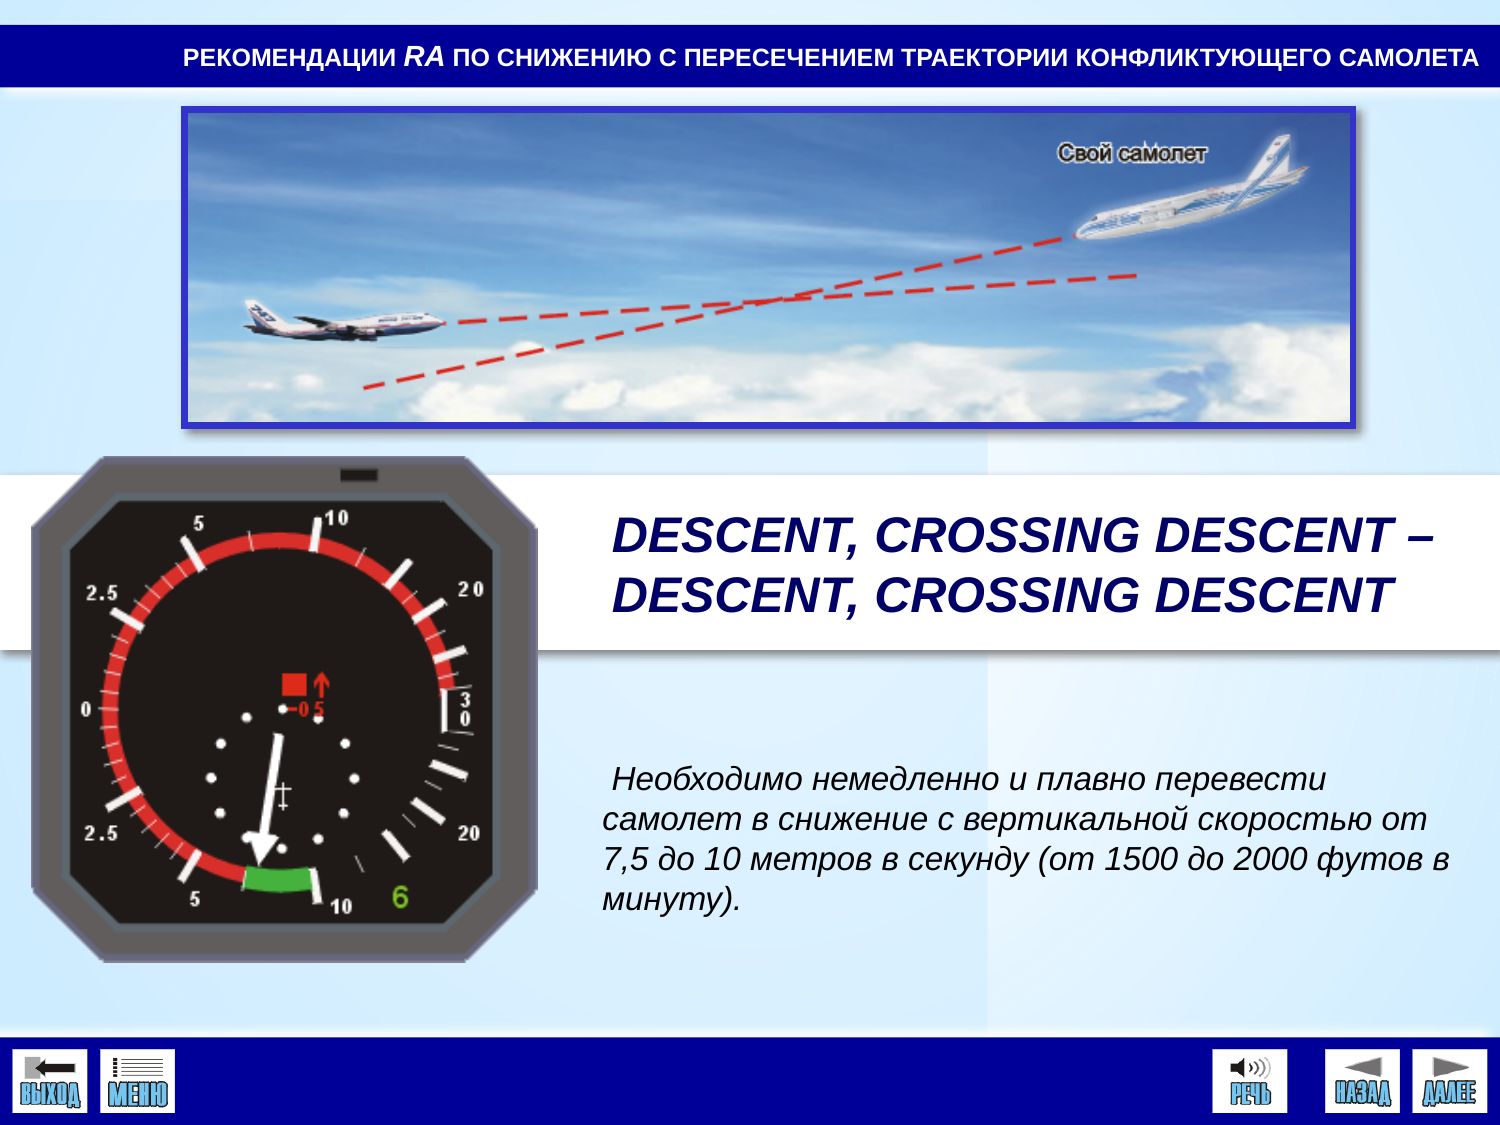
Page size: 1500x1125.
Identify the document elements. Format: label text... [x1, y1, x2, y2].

text_box Необходимо немедленно и плавно перевести самолет в снижение с вертикальной скоростью от 7,5 до 10 метров в секунду (от 1500 до 2000 футов в минуту). [587, 749, 1490, 926]
picture [187, 112, 1351, 423]
picture [1325, 1049, 1400, 1113]
text_box [1212, 1049, 1288, 1113]
text_box РЕКОМЕНДАЦИИ RA ПО СНИЖЕНИЮ С ПЕРЕСЕЧЕНИЕМ ТРАЕКТОРИИ КОНФЛИКТУЮЩЕГО САМОЛЕТА [84, 29, 1496, 110]
picture [12, 1049, 88, 1113]
picture [99, 1049, 175, 1113]
text_box DESCENT, CROSSING DESCENT – DESCENT, CROSSING DESCENT [596, 495, 1455, 630]
picture [1412, 1049, 1488, 1113]
picture [30, 455, 538, 963]
